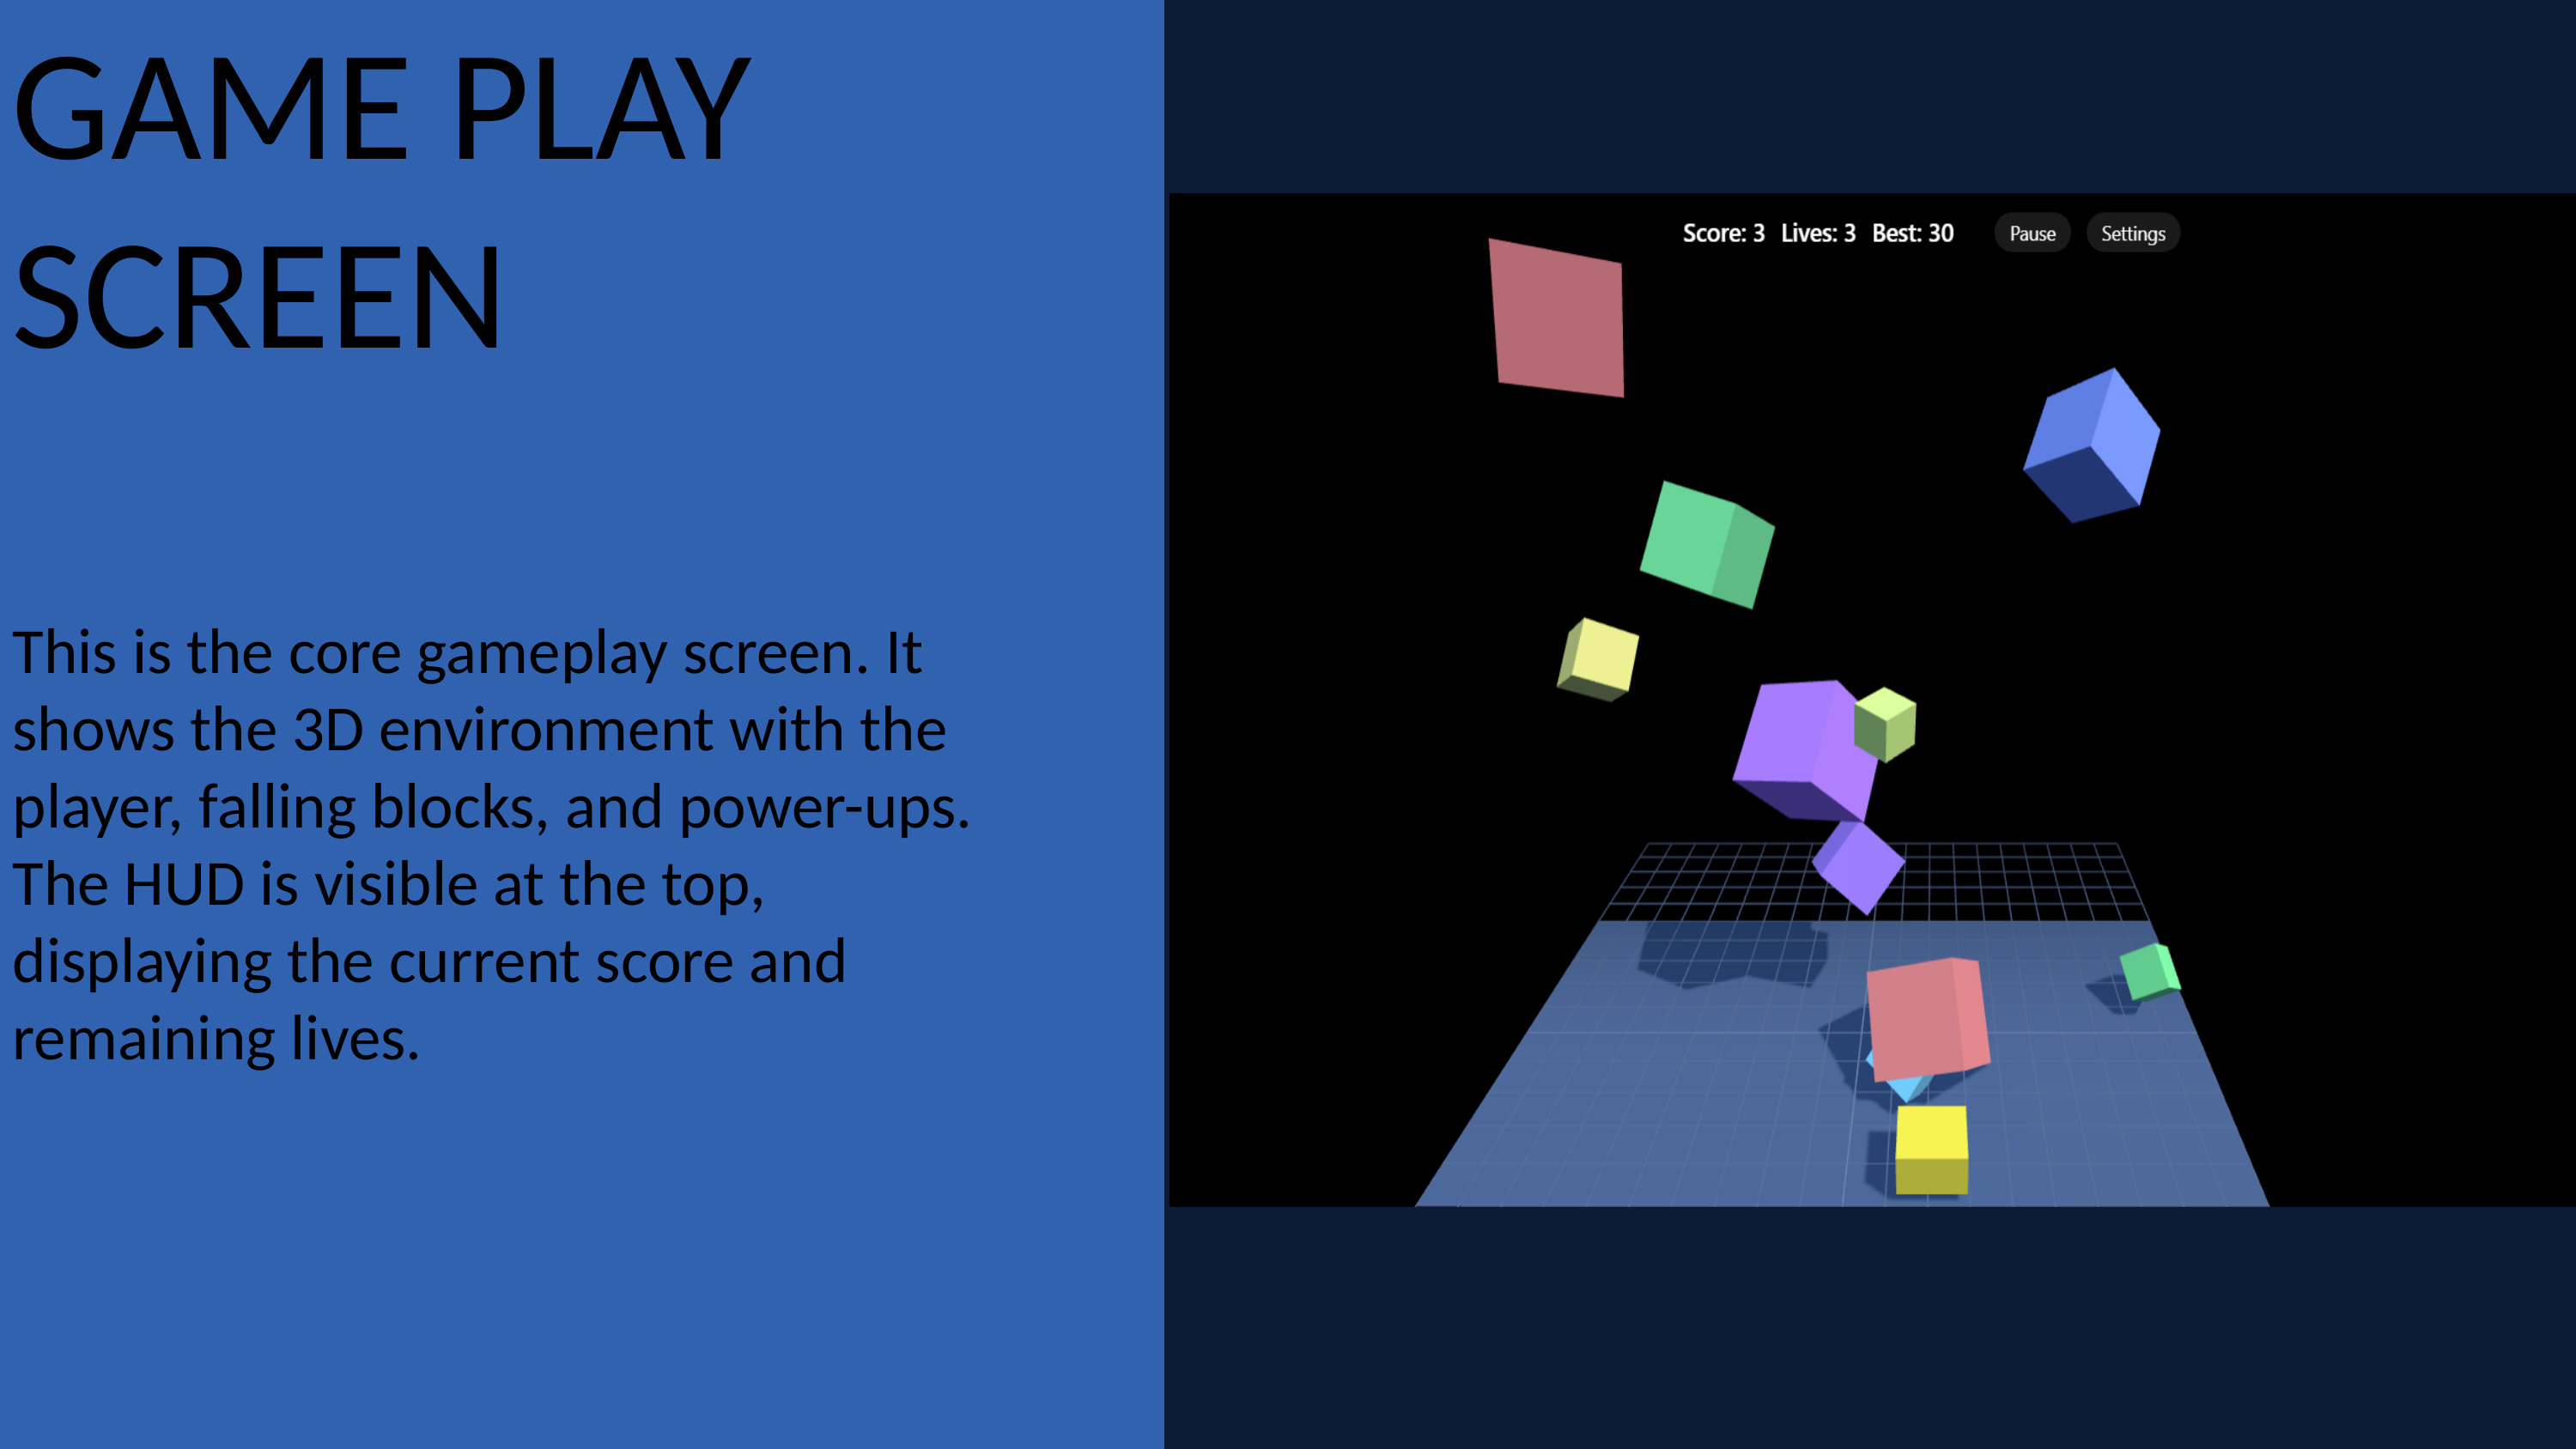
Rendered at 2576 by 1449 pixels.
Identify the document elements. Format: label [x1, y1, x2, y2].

text_box [0, 0, 1165, 1449]
picture [1169, 192, 2576, 1207]
